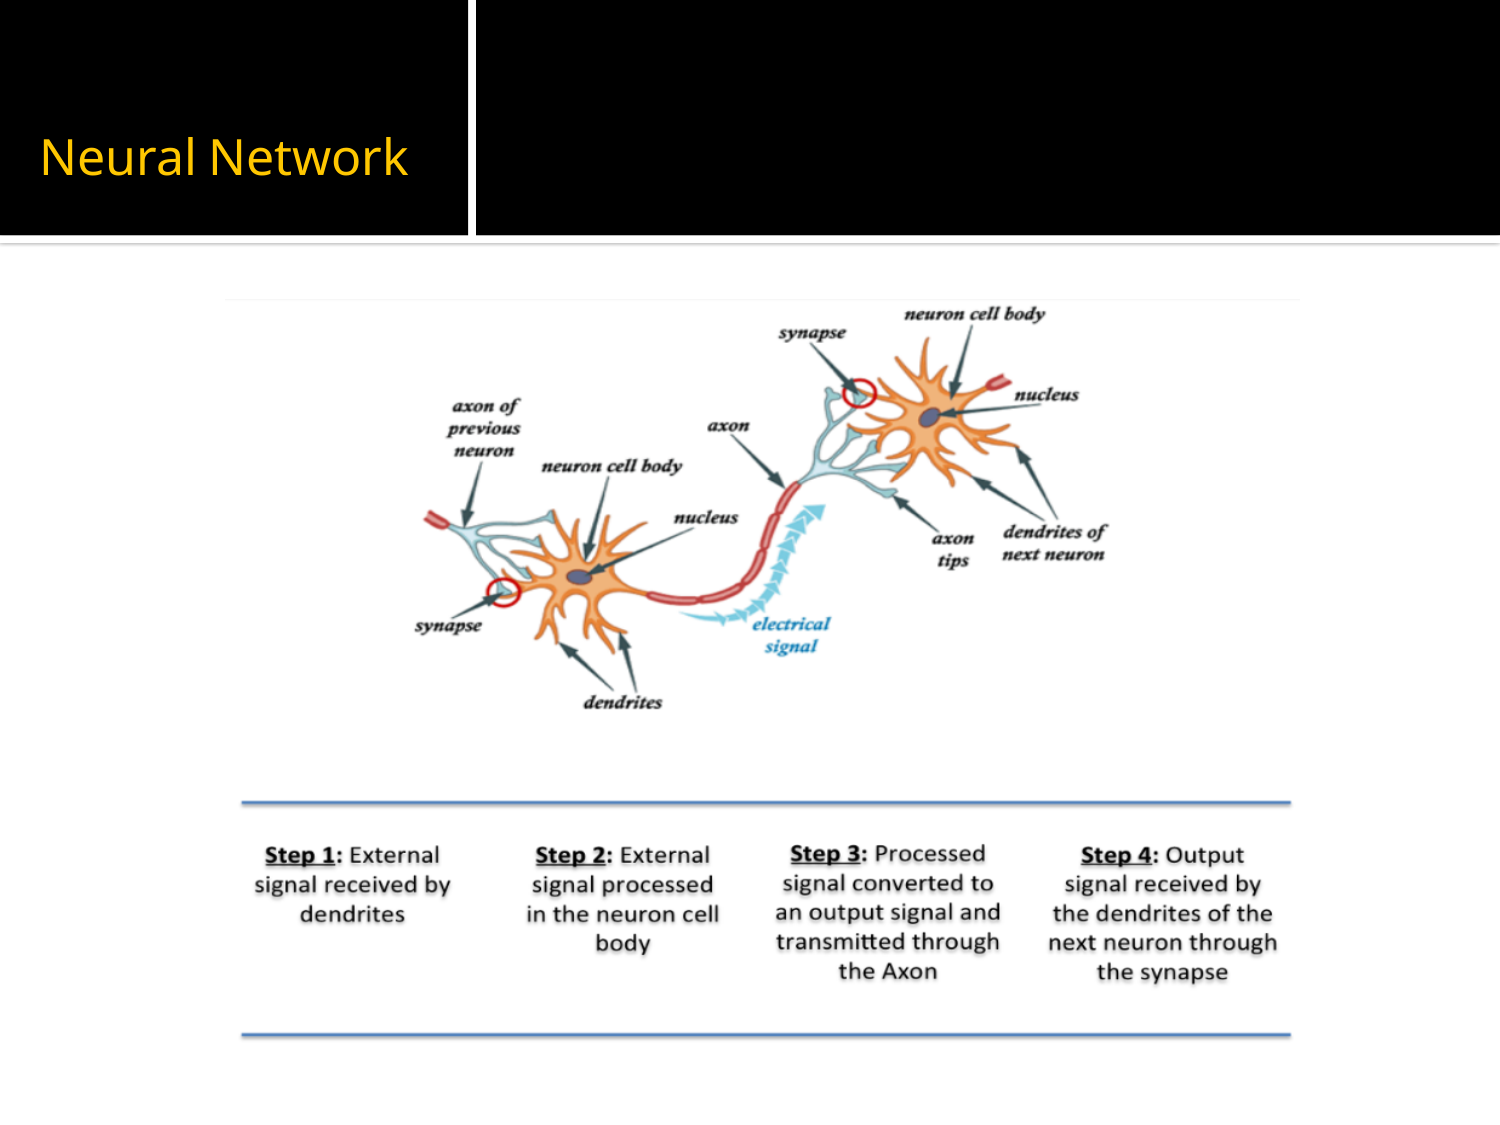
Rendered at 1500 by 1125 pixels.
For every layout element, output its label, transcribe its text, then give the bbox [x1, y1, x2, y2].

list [224, 299, 1301, 1046]
title Neural Network [27, 24, 442, 186]
